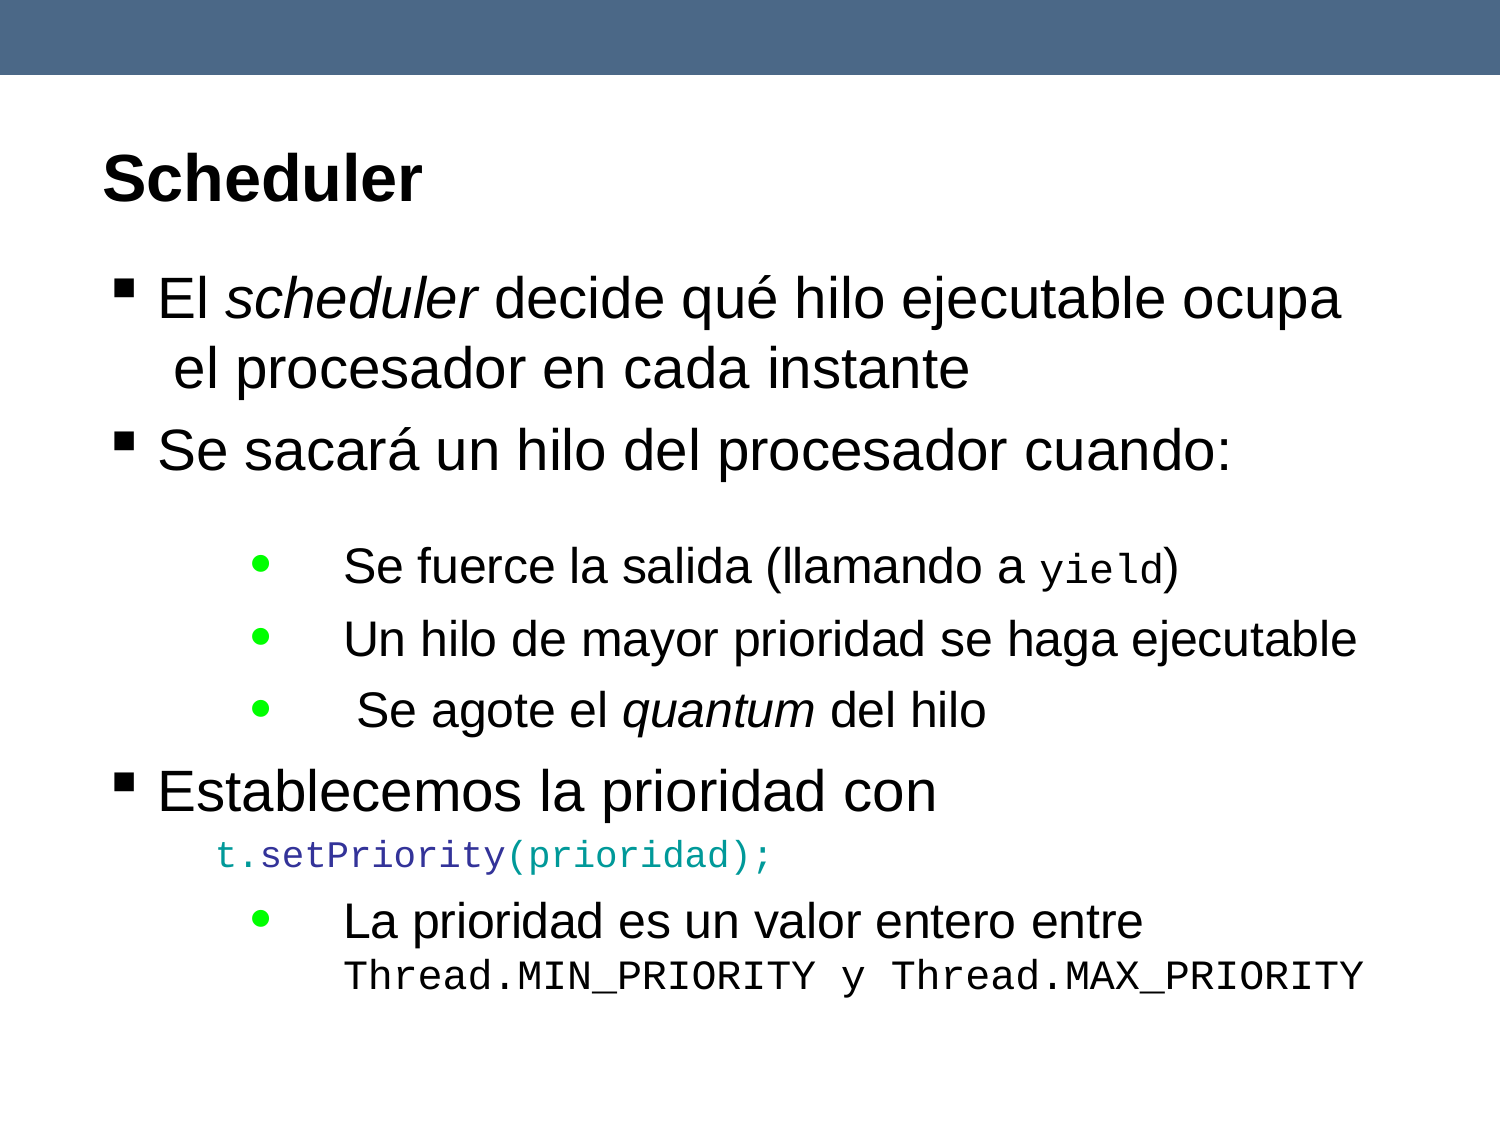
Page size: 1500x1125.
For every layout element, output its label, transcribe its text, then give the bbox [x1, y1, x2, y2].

title Scheduler [100, 132, 428, 255]
text_box Se fuerce la salida (llamando a yield) Un hilo de mayor prioridad se haga ejecutable Se agote el quantum del hilo [341, 519, 1364, 738]
text_box  [250, 883, 278, 946]
text_box    [250, 517, 278, 737]
text_box Establecemos la prioridad con t.setPriority(prioridad); [100, 740, 942, 876]
text_box El scheduler decide qué hilo ejecutable ocupa el procesador en cada instante Se sacará un hilo del procesador cuando: [100, 255, 1348, 483]
text_box La prioridad es un valor entero entre Thread.MIN_PRIORITY y Thread.MAX_PRIORITY [341, 886, 1371, 999]
